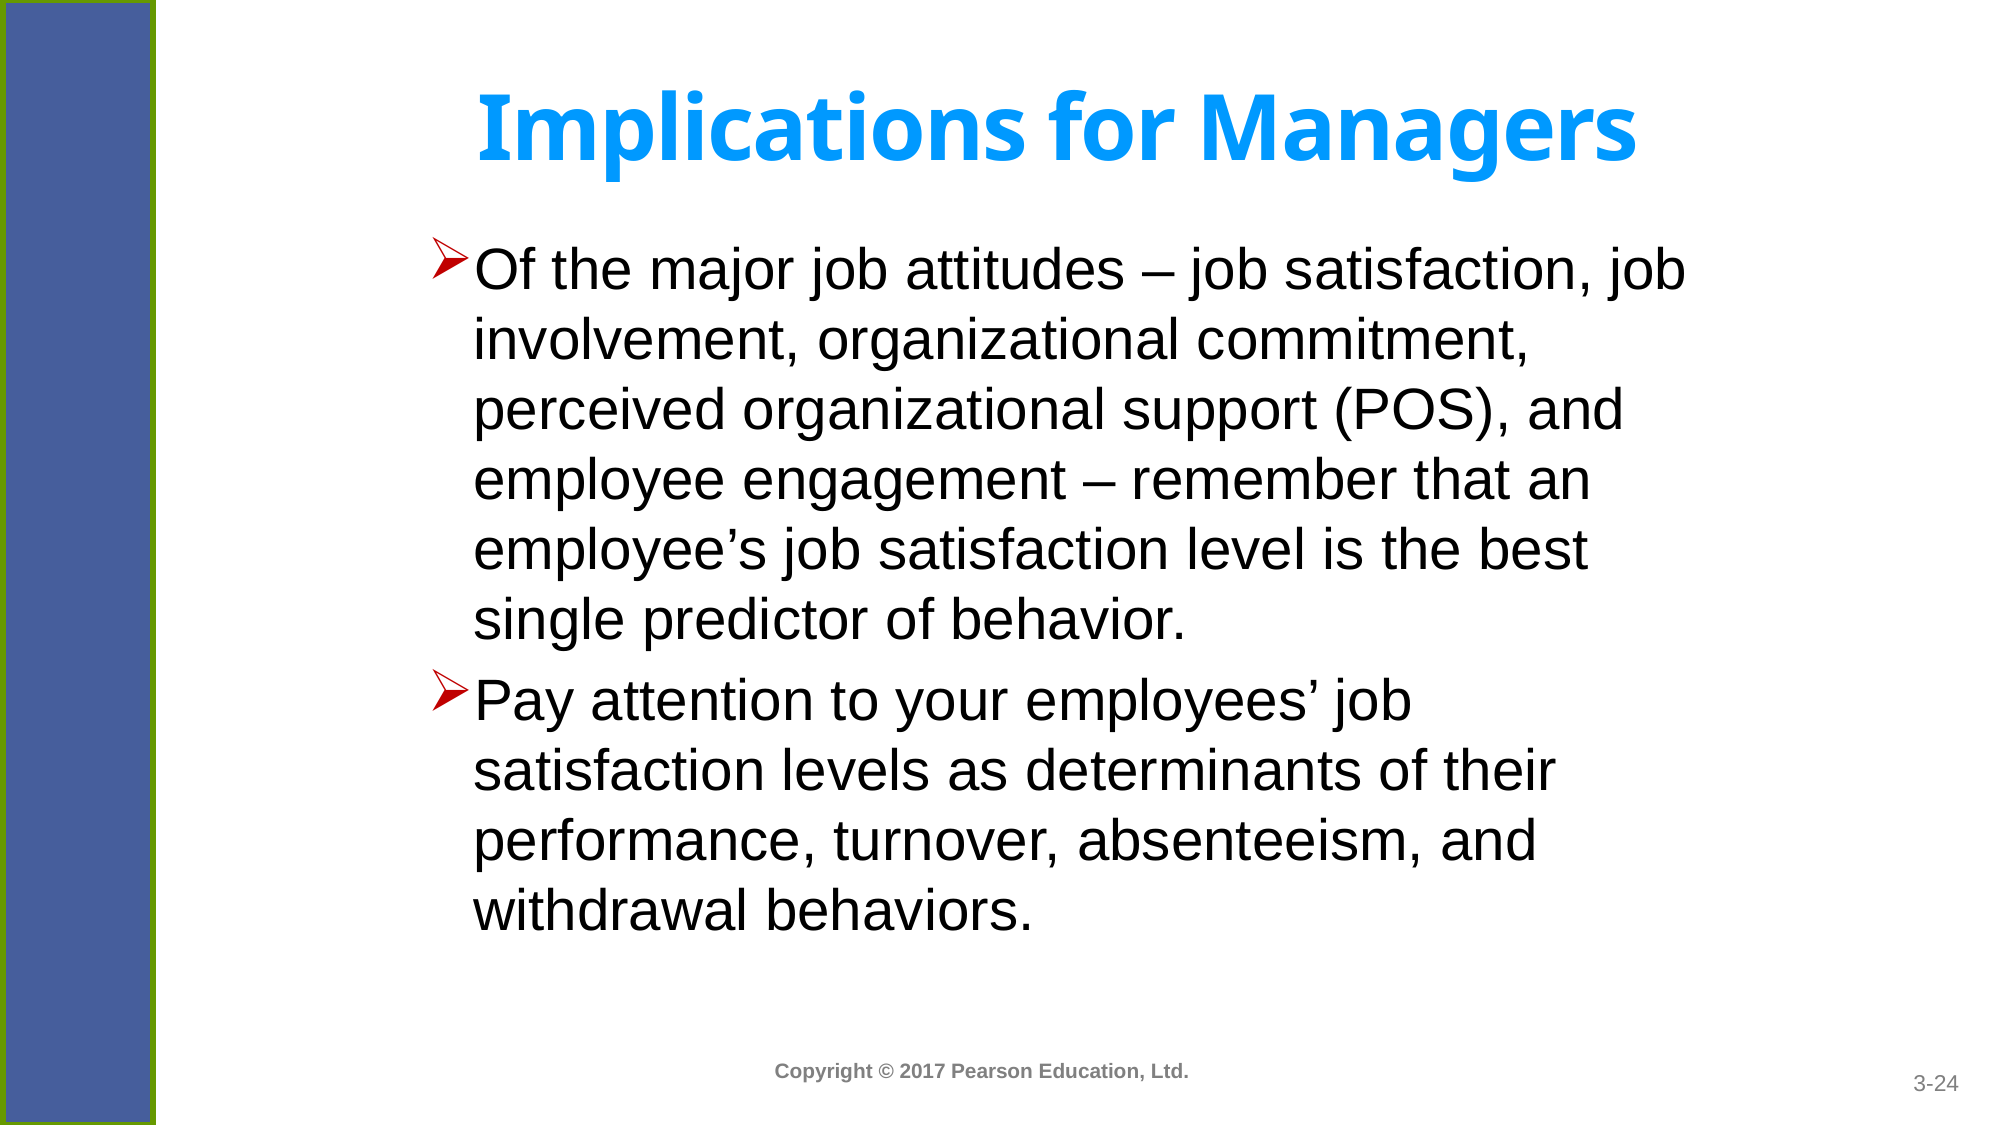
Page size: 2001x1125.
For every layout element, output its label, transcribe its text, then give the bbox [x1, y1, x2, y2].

slide_number 3-24 [1874, 1048, 1998, 1117]
list Of the major job attitudes – job satisfaction, job involvement, organizational commitment, perceived organizational support (POS), and employee engagement – remember that an employee’s job satisfaction level is the best single predictor of behavior. Pay attention to your employees’ job satisfaction levels as determinants of their performance, turnover, absenteeism, and withdrawal behaviors. [393, 223, 1724, 1076]
title Implications for Managers [393, 26, 1724, 221]
